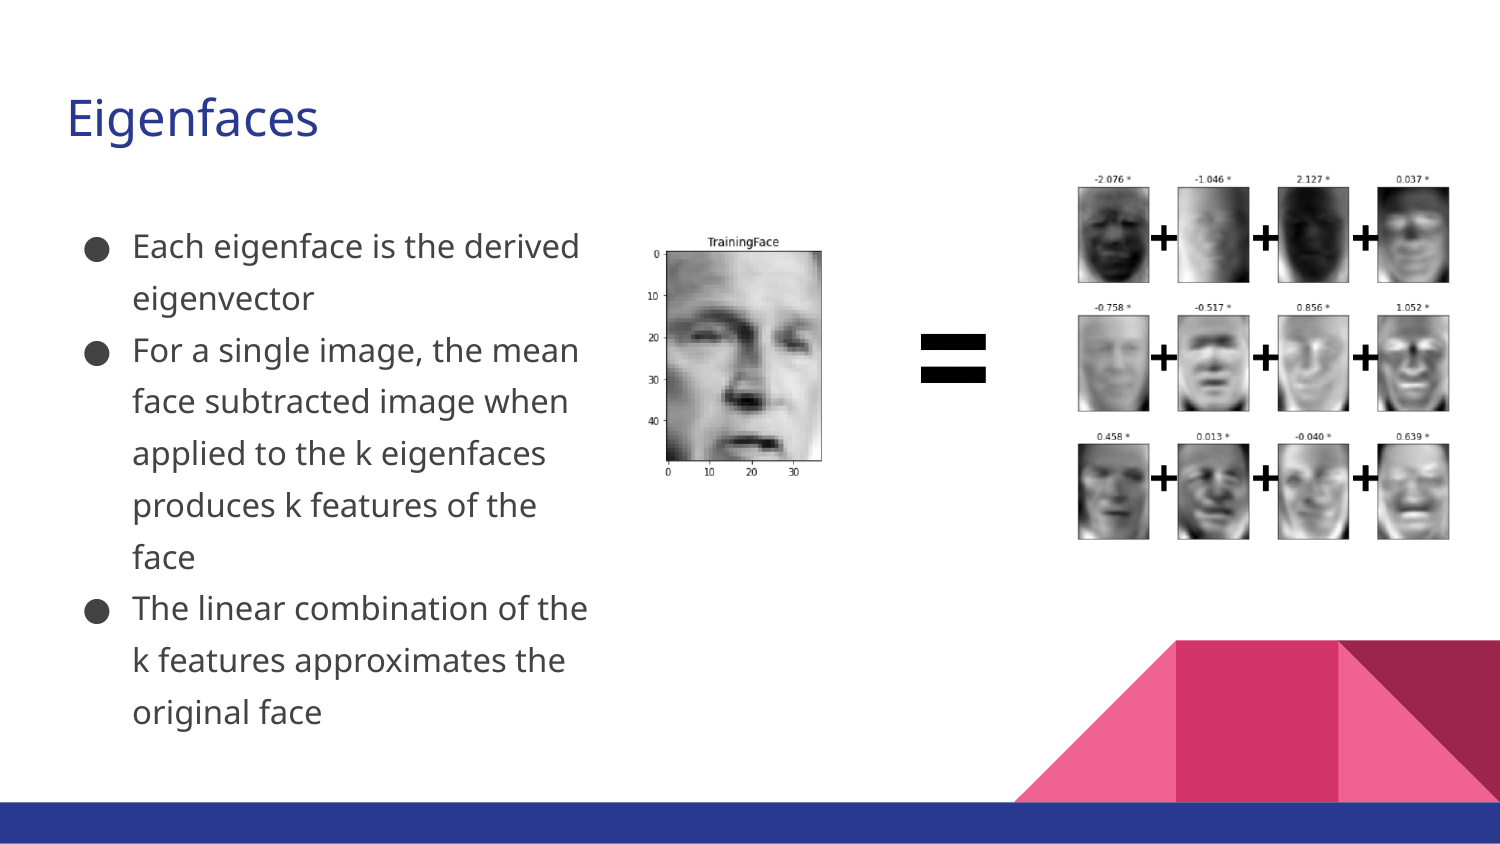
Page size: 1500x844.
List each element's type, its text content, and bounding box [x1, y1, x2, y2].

list Each eigenface is the derived eigenvector For a single image, the mean face subtracted image when applied to the k eigenfaces produces k features of the face The linear combination of the k features approximates the original face [51, 201, 624, 750]
title Eigenfaces [51, 67, 1449, 167]
picture [642, 166, 1469, 553]
